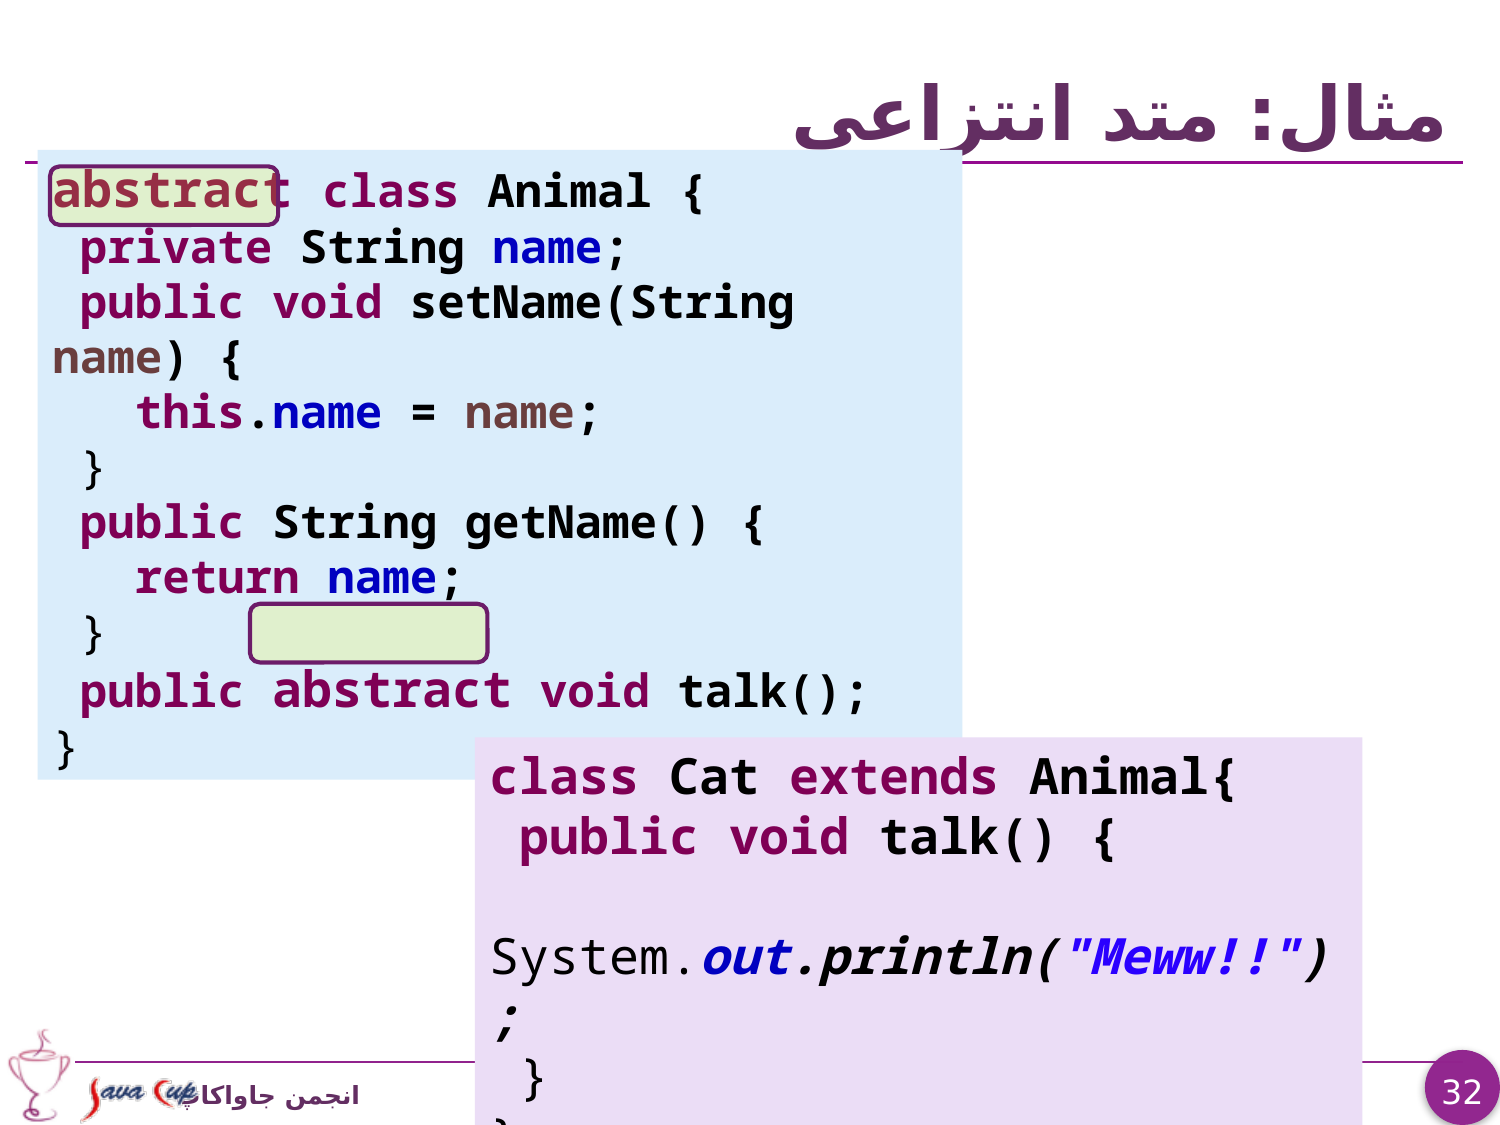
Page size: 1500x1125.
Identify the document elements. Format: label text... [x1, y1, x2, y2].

picture [6, 1028, 75, 1125]
text_box abstract class Animal { private String name; public void setName(String name) { this.name = name; } public String getName() { return name; } public abstract void talk(); } [37, 149, 963, 780]
text_box class Cat extends Animal{ public void talk() { System.out.println("Meww!!"); } } [474, 737, 1363, 1125]
text_box [47, 164, 281, 228]
text_box [247, 601, 490, 665]
title مثال: متد انتزاعی [24, 37, 1463, 163]
picture [79, 1076, 200, 1125]
